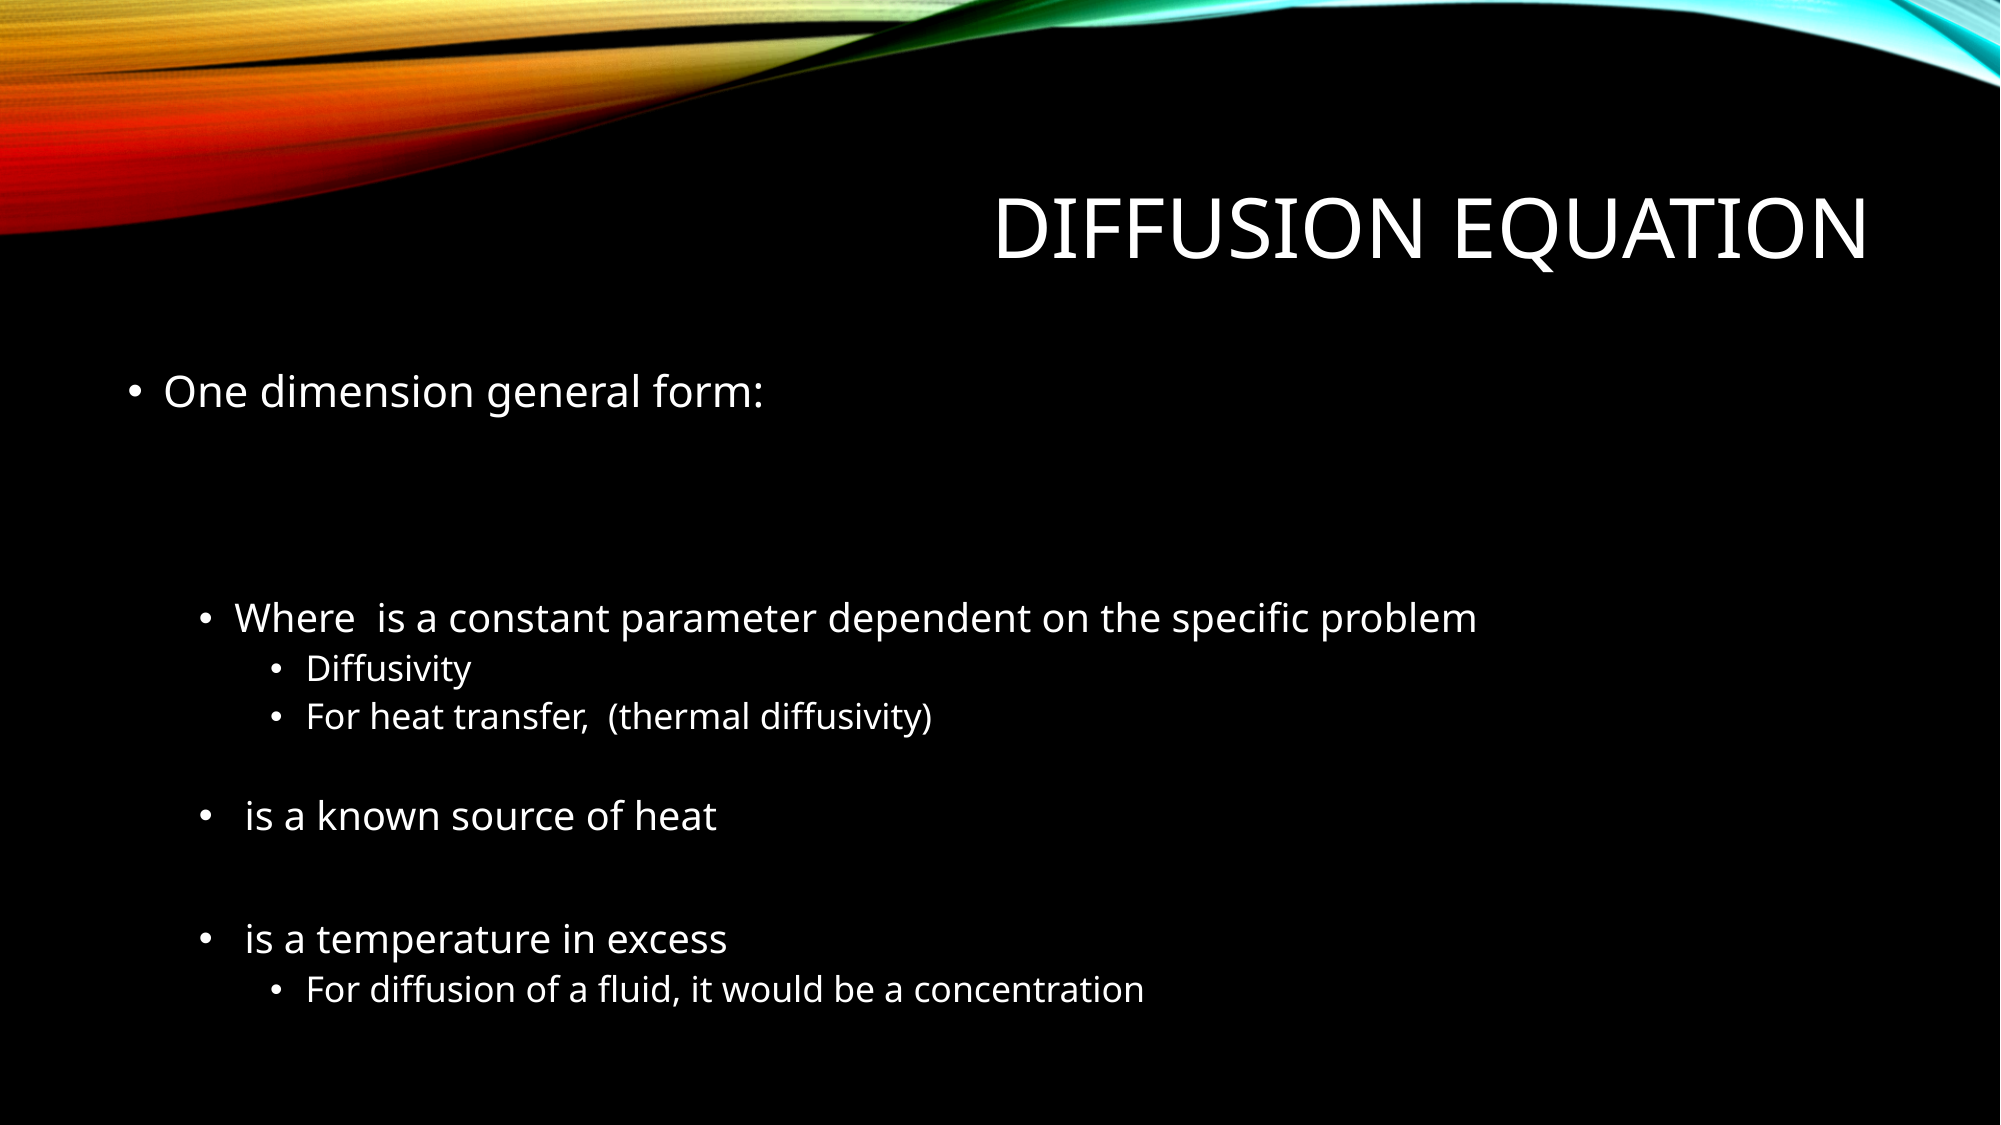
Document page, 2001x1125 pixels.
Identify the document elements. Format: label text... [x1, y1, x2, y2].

title DIFFUSION EQUATION [474, 125, 1888, 338]
picture [0, 0, 2000, 237]
